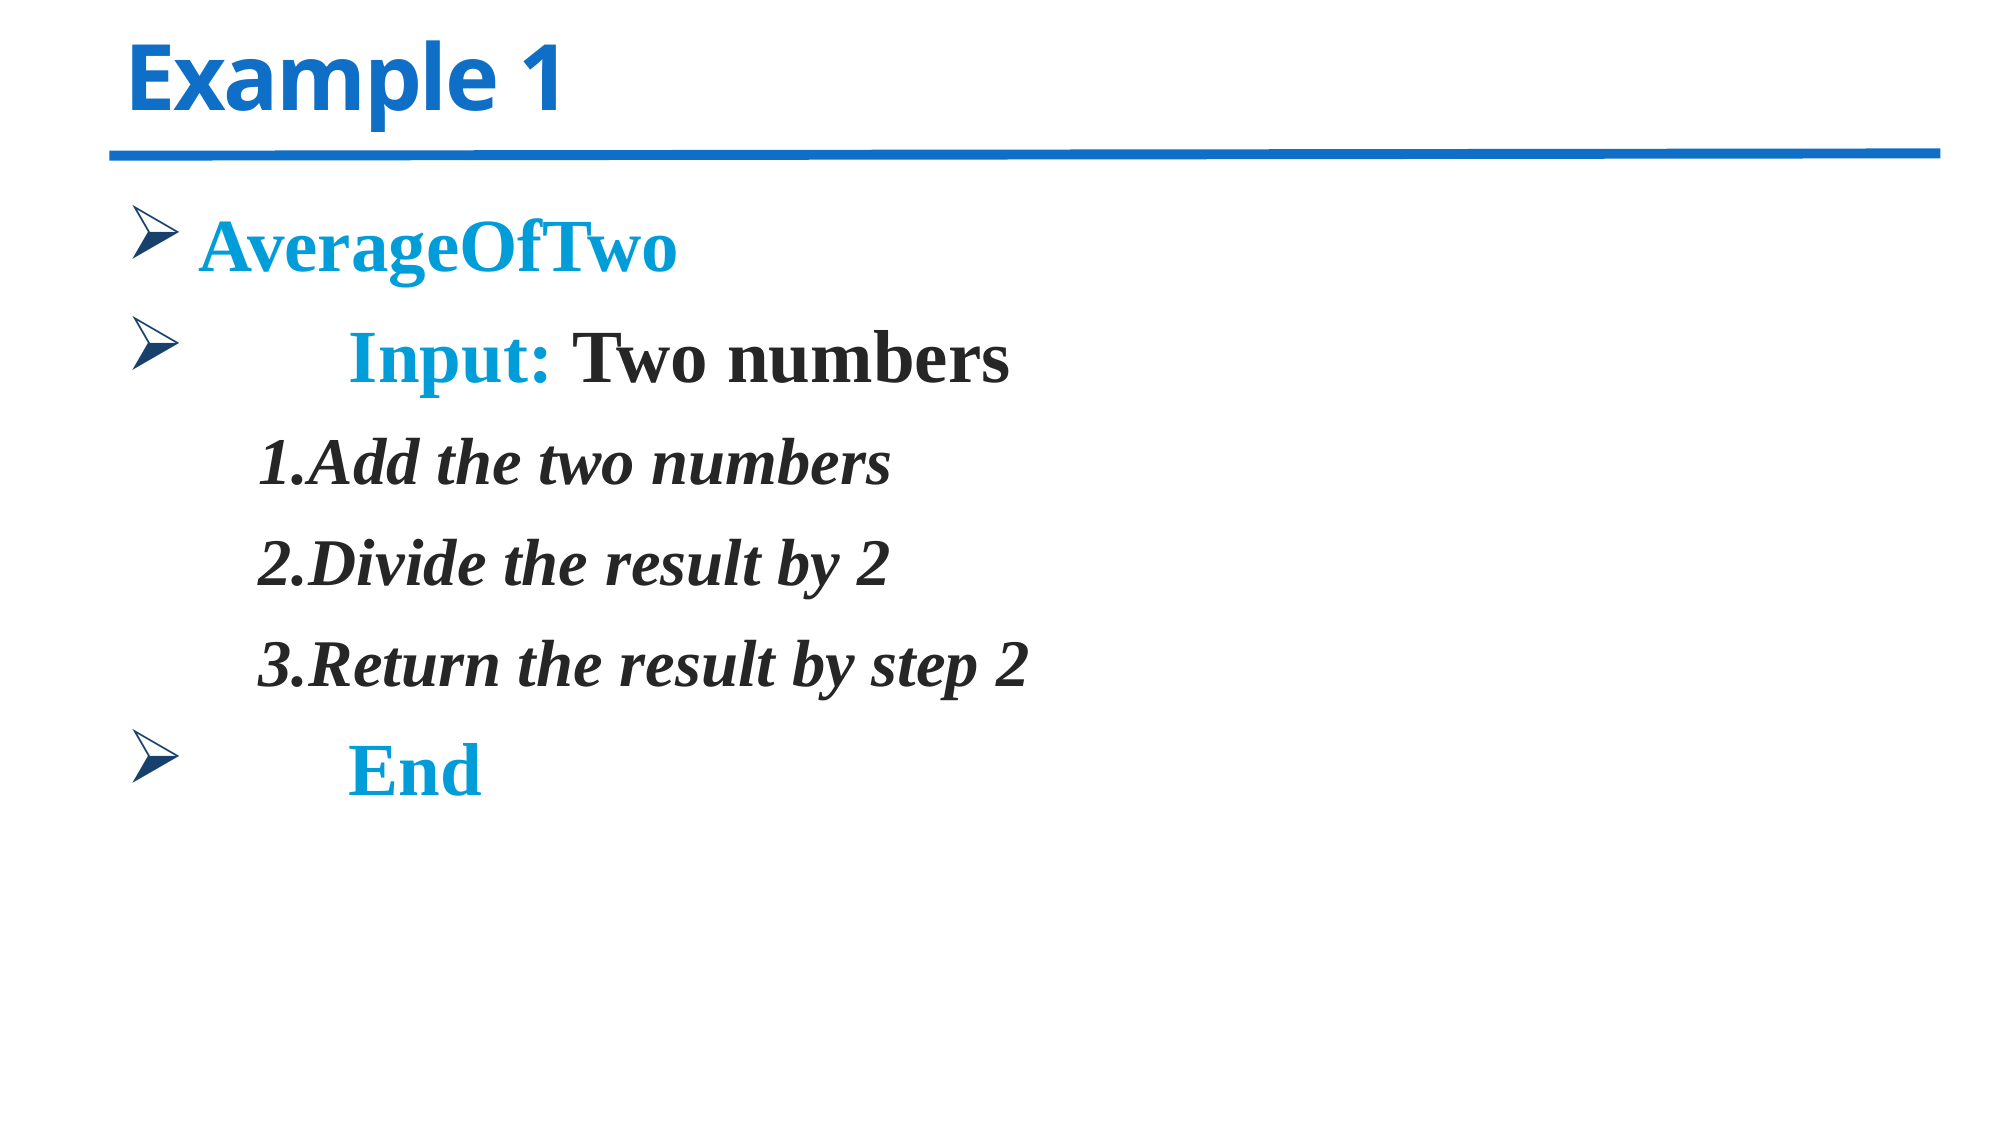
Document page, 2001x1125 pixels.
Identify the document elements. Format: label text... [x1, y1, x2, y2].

list AverageOfTwo Input: Two numbers Add the two numbers Divide the result by 2 Return the result by step 2 End [111, 188, 1946, 933]
title Example 1 [109, 12, 1877, 154]
